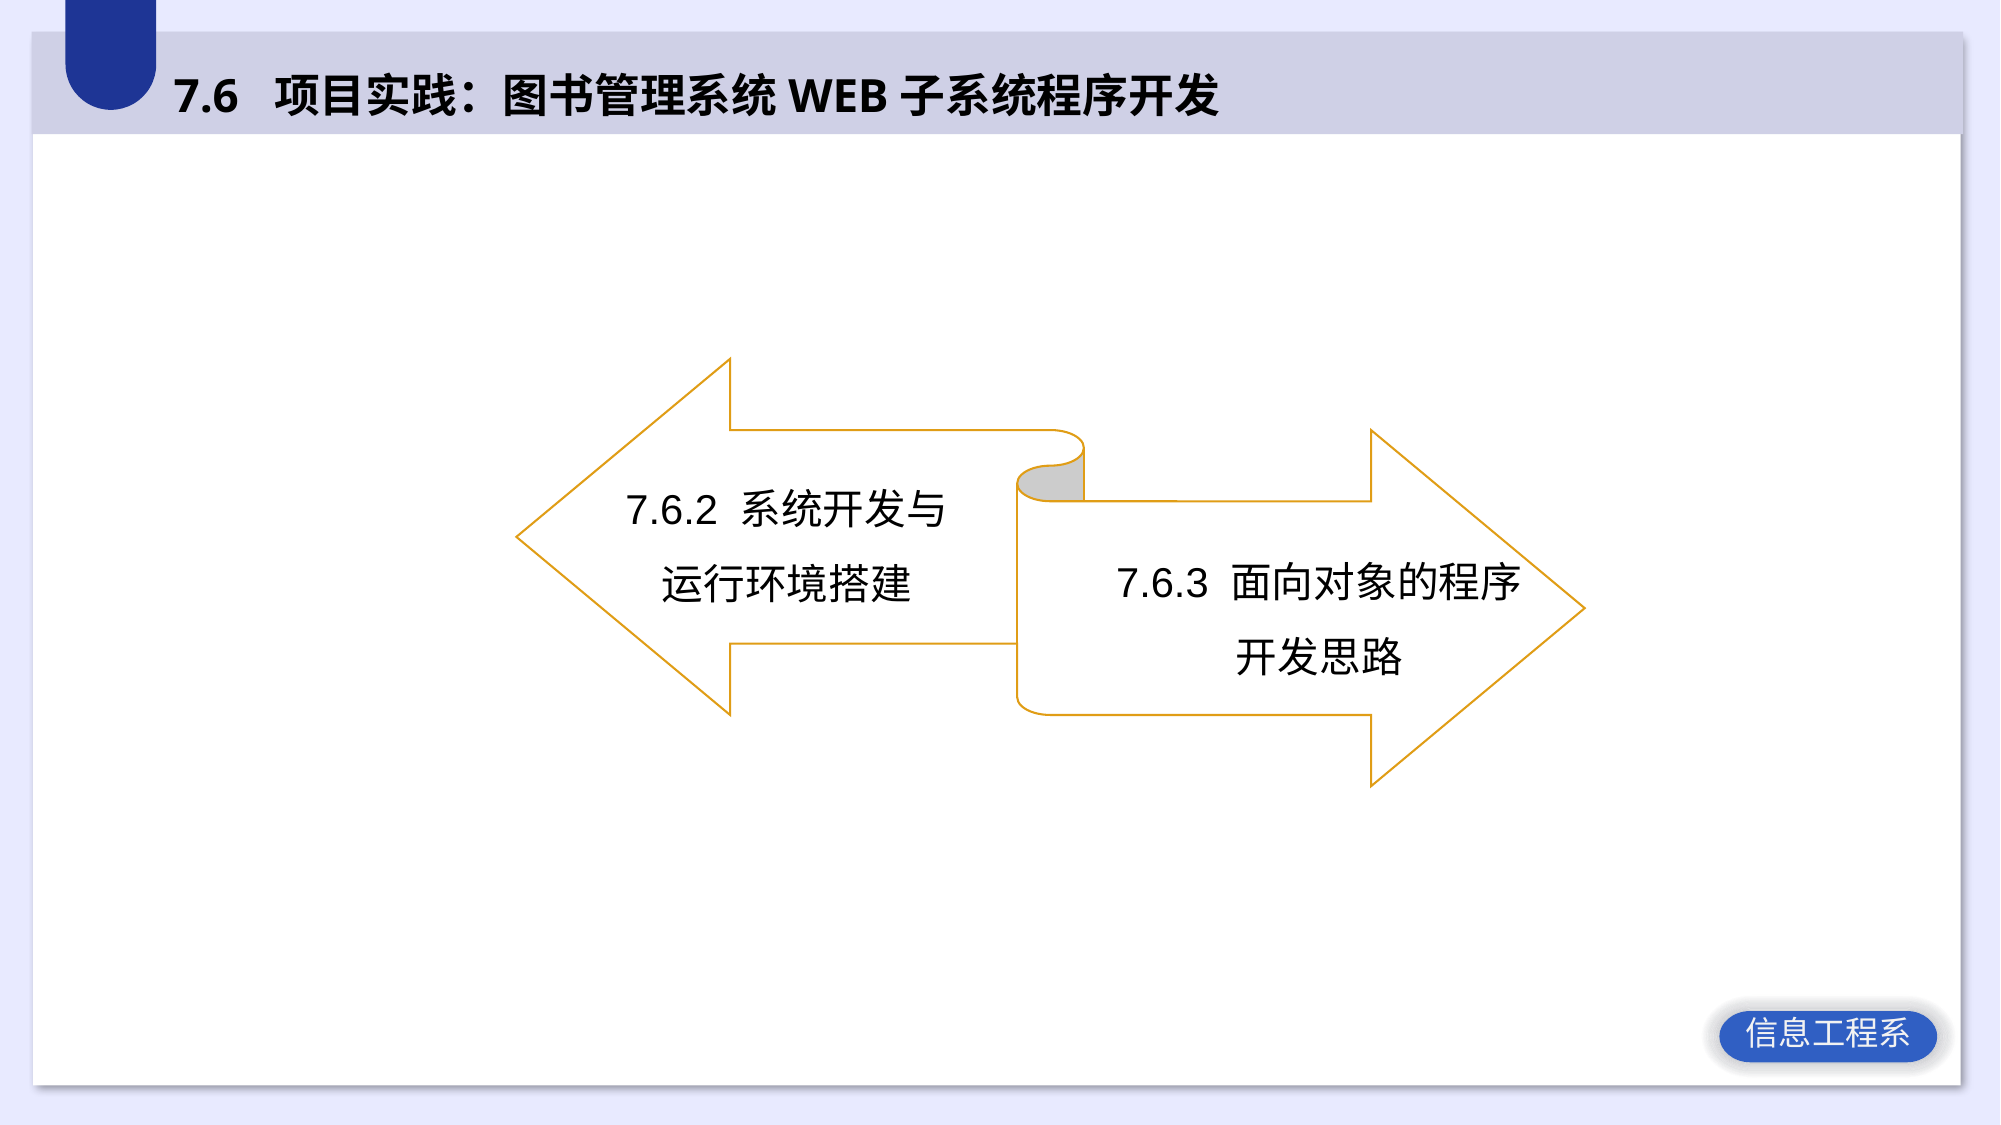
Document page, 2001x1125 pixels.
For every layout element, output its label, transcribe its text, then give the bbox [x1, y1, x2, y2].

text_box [516, 358, 1585, 787]
text_box 7.6 项目实践：图书管理系统WEB子系统程序开发 [158, 47, 1235, 130]
